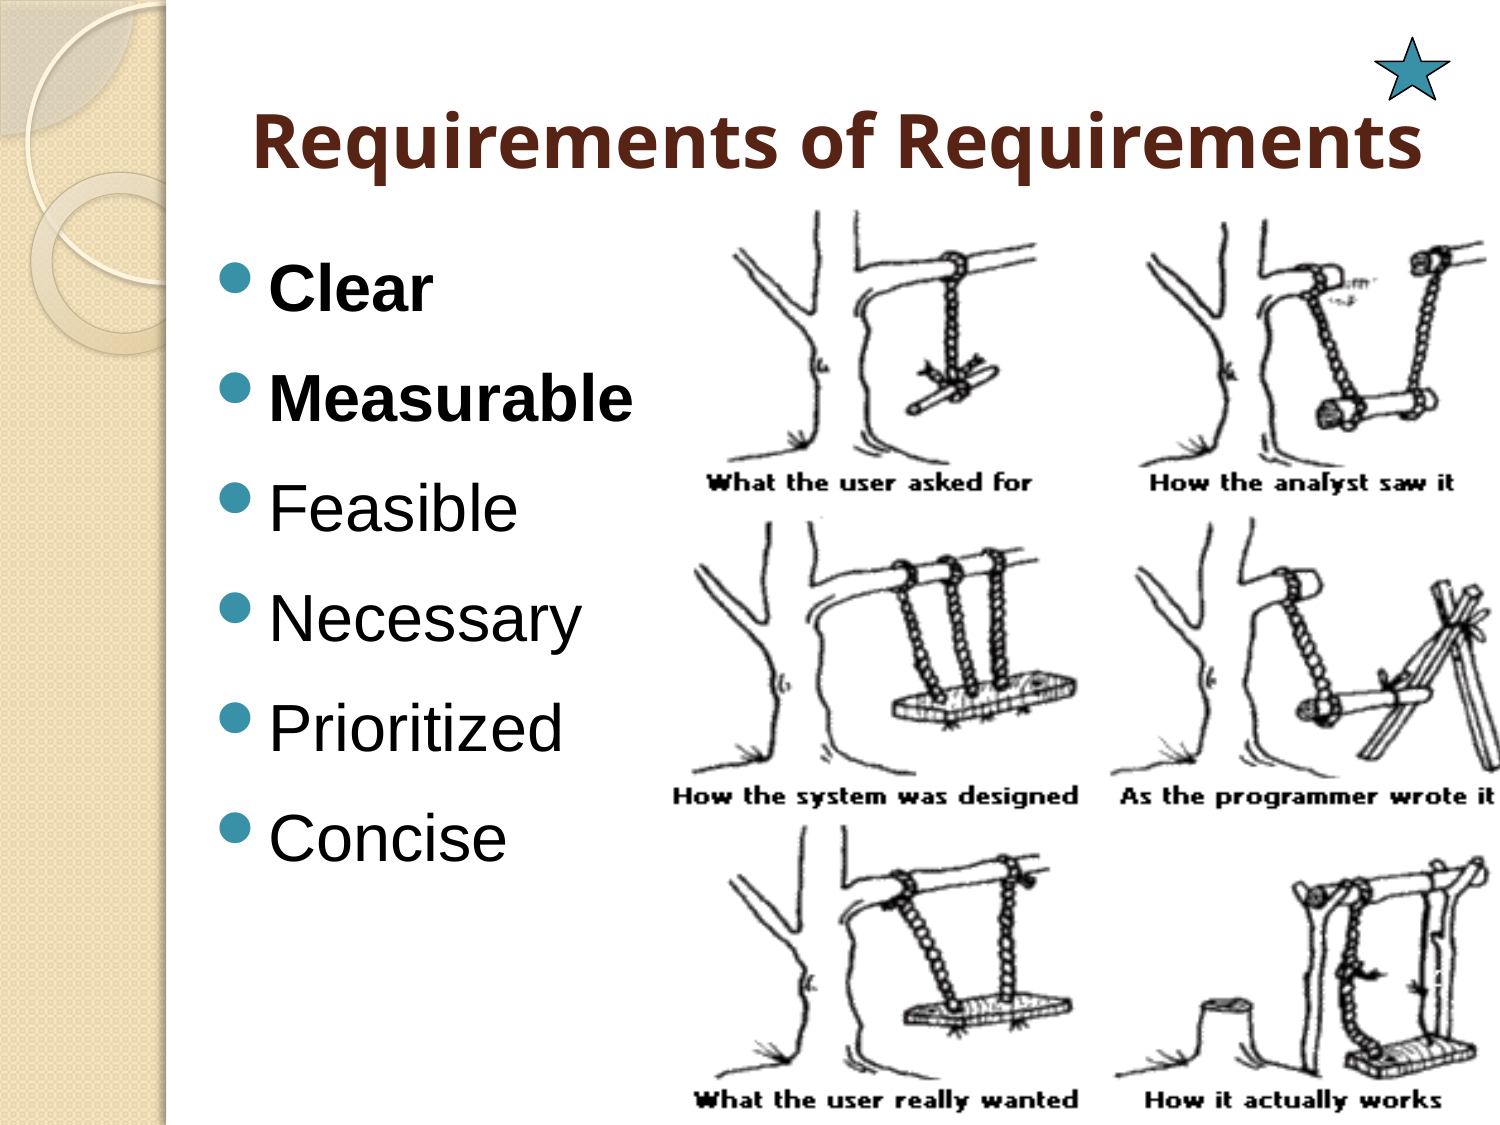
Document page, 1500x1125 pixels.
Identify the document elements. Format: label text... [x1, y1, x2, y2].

title Requirements of Requirements [235, 45, 1466, 233]
picture [662, 199, 1500, 1125]
list Clear Measurable Feasible Necessary Prioritized Concise [186, 237, 655, 1025]
text_box [1374, 37, 1450, 100]
